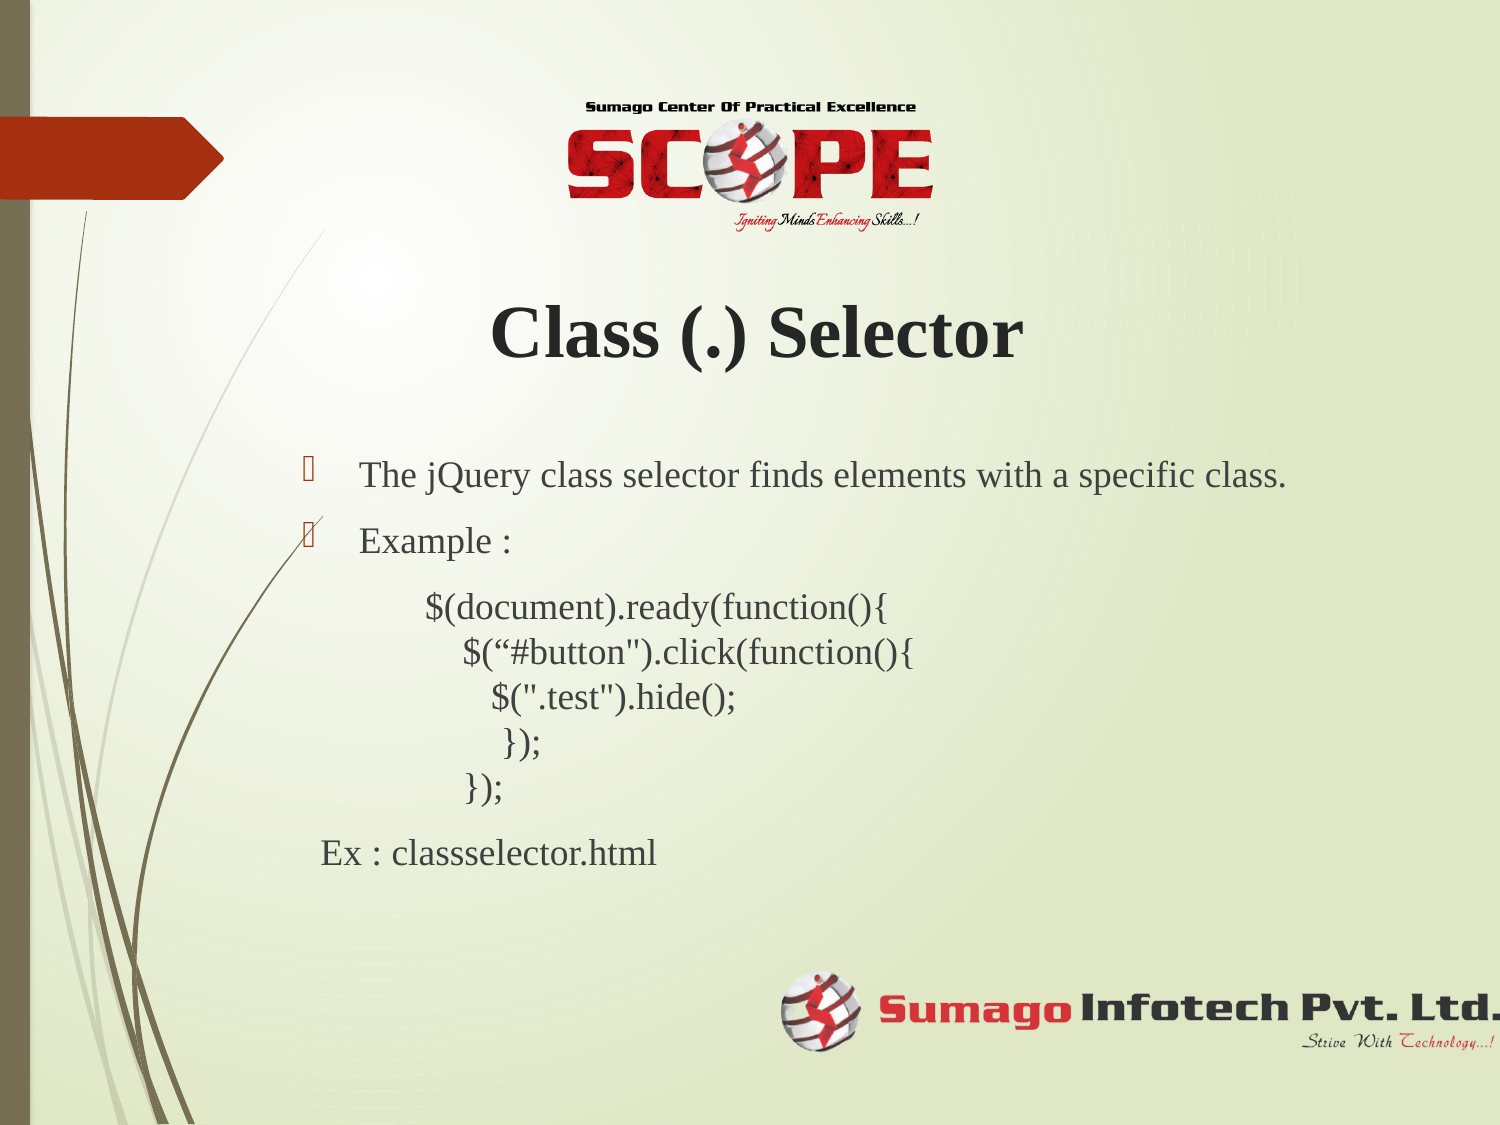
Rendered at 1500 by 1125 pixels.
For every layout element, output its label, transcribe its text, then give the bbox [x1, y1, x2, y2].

picture [564, 57, 936, 266]
picture [773, 969, 1500, 1054]
title Class (.) Selector [249, 274, 1331, 388]
list The jQuery class selector finds elements with a specific class. Example : $(document).ready(function(){ $(“#button").click(function(){ $(".test").hide(); }); }); Ex : classselector.html [287, 442, 1369, 1063]
